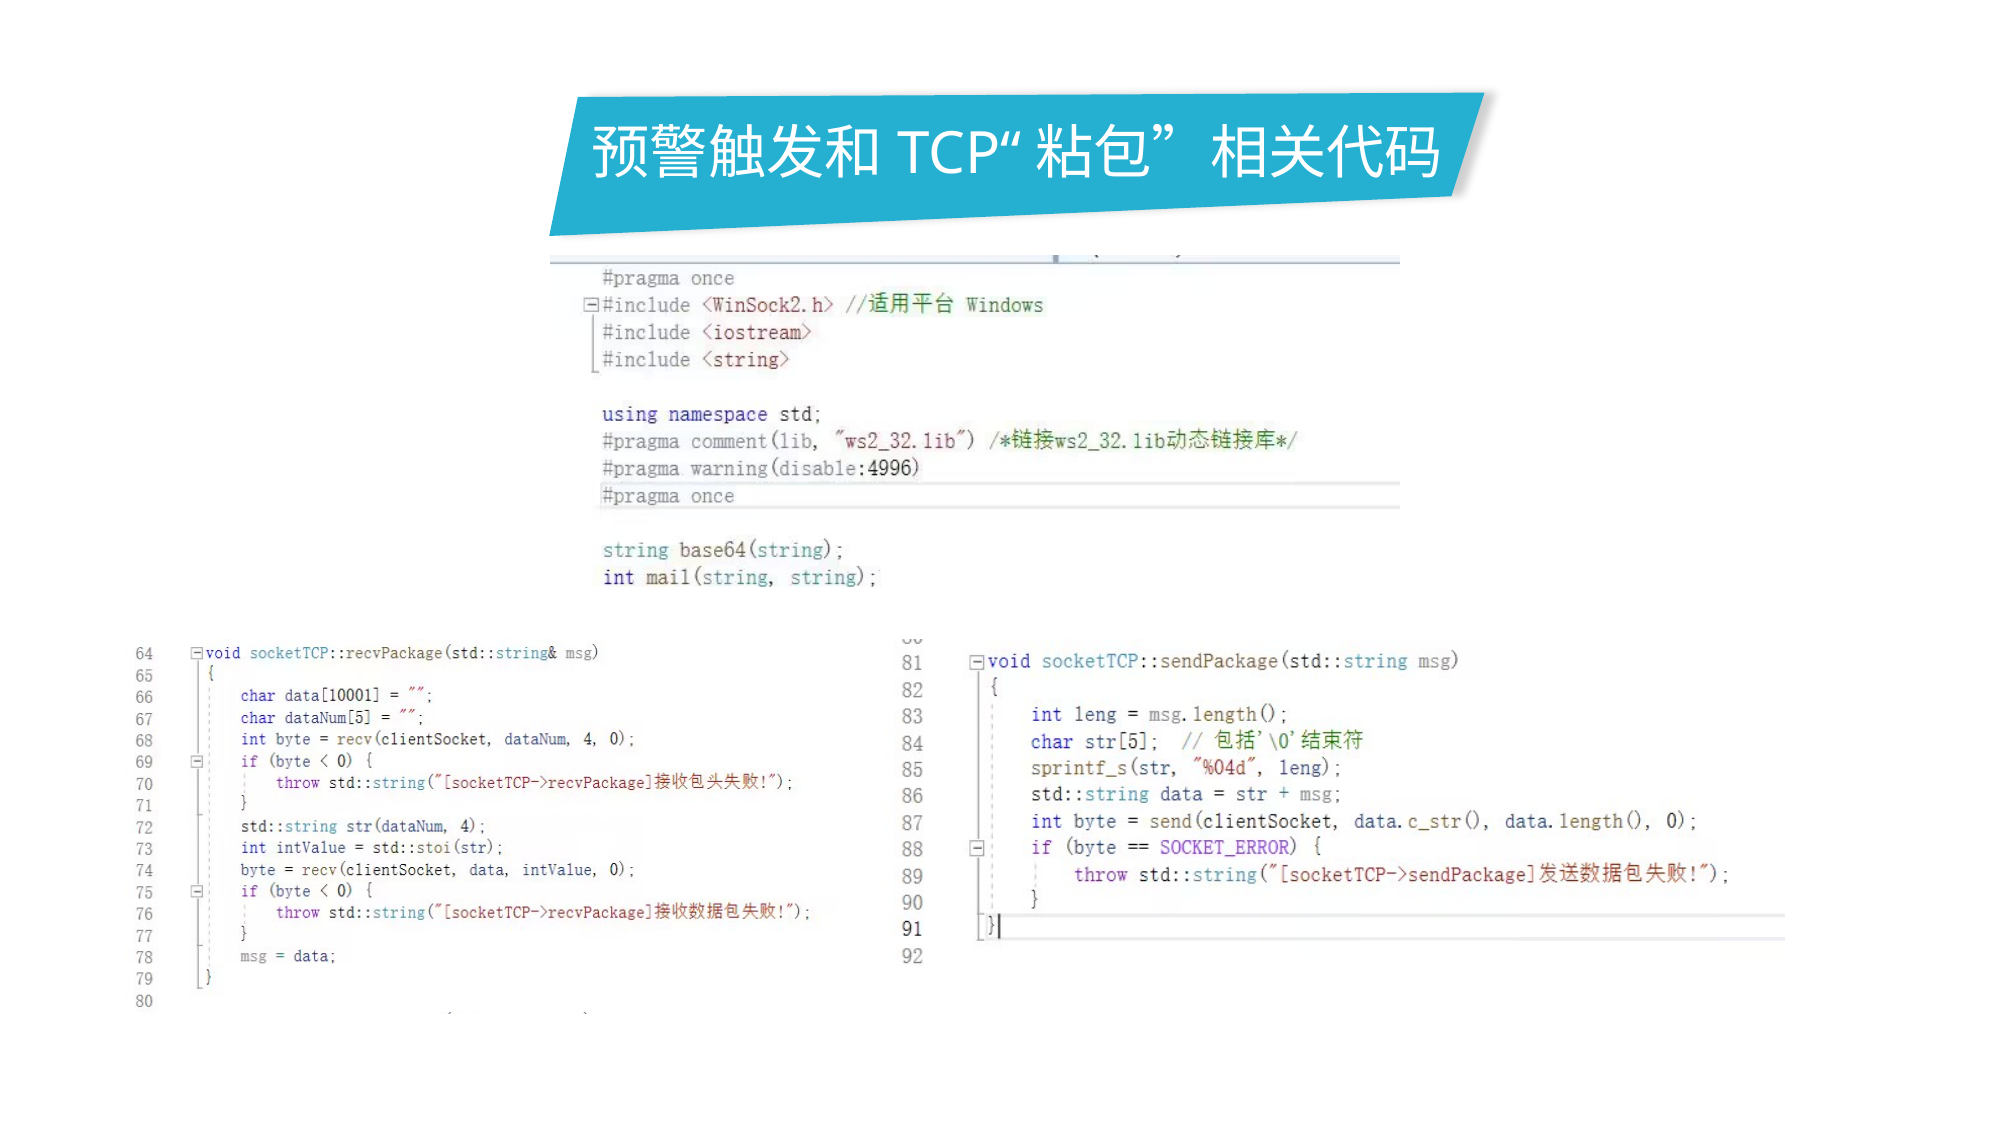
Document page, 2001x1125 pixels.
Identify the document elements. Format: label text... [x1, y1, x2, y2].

text_box 预警触发和TCP“粘包”相关代码 [577, 107, 1458, 193]
picture [126, 255, 1785, 1014]
